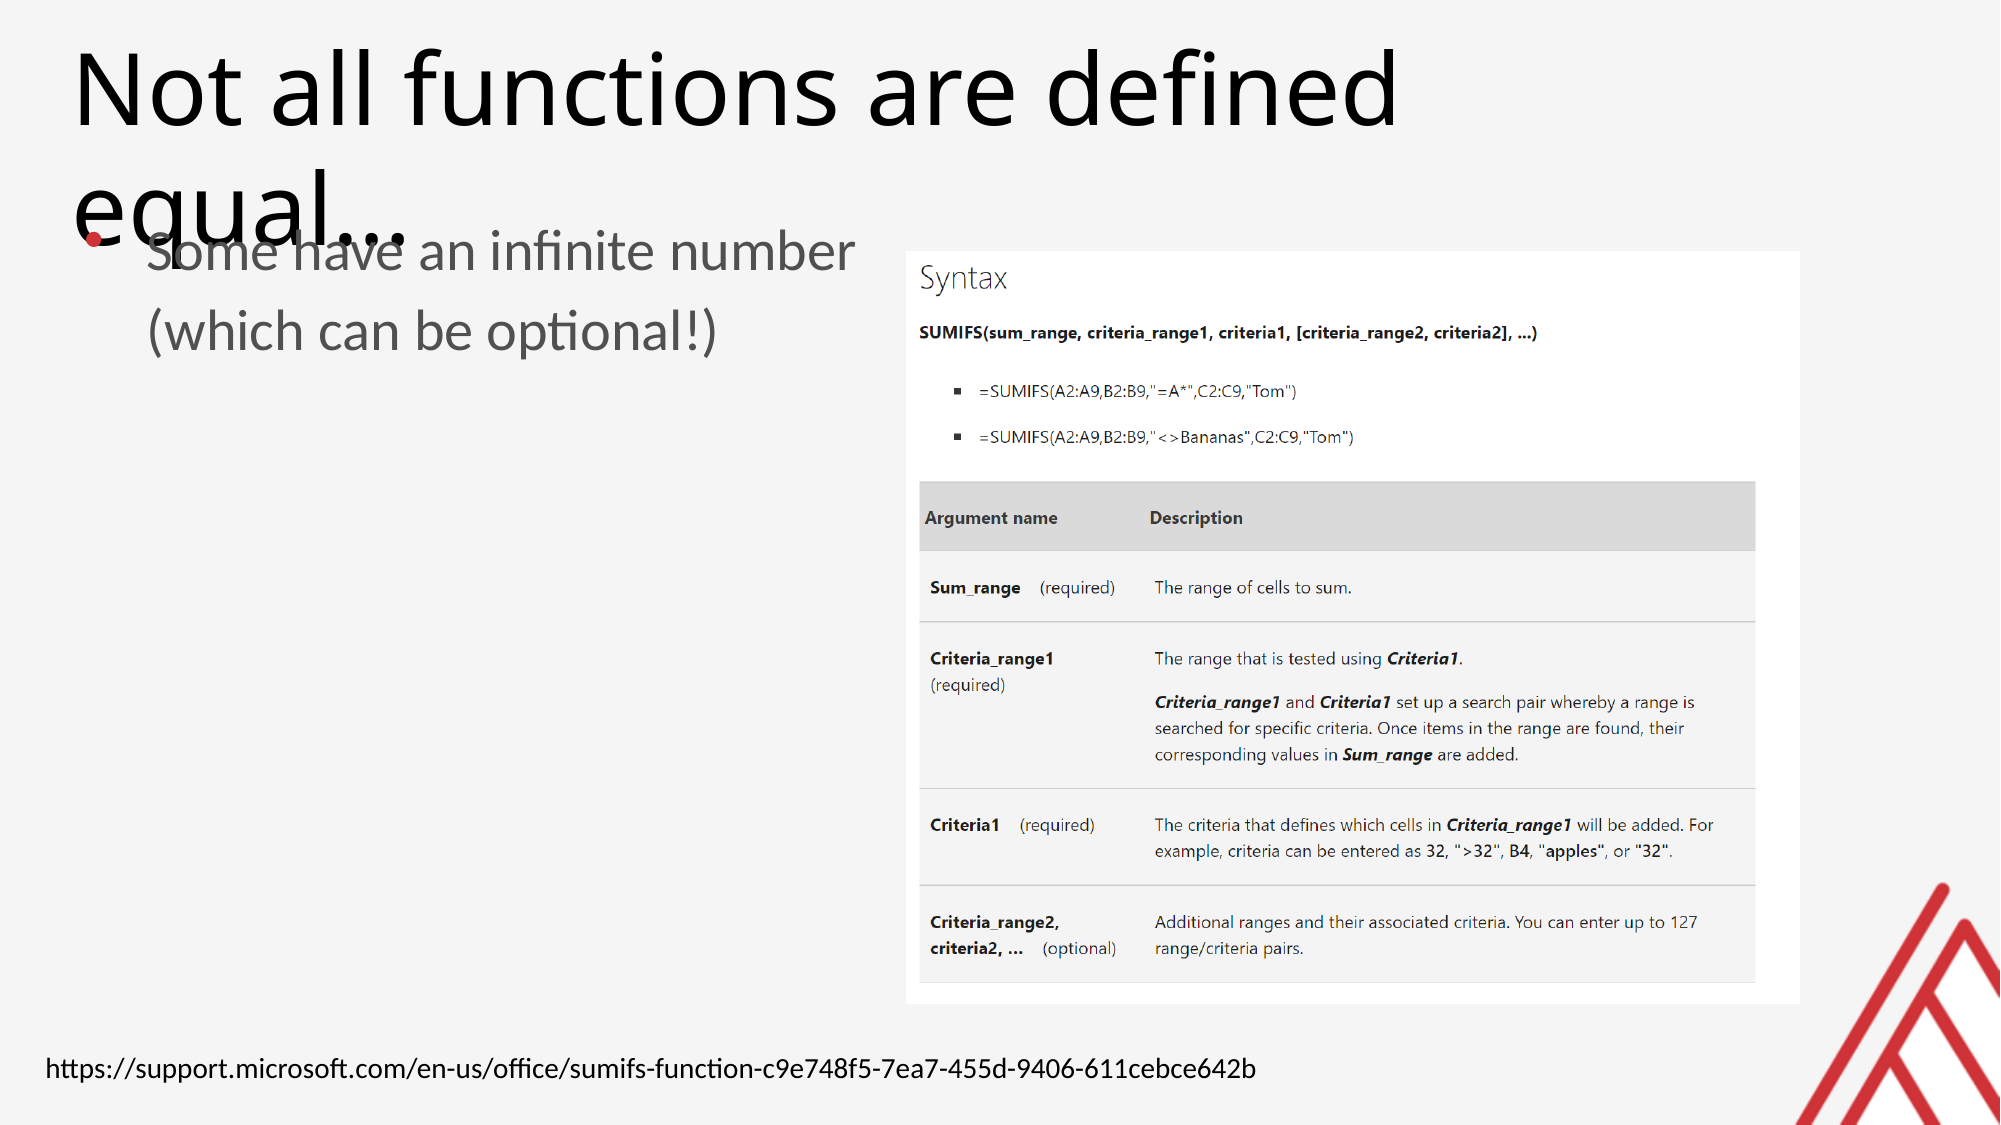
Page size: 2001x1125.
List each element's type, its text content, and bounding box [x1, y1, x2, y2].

picture [906, 251, 2000, 1125]
text_box https://support.microsoft.com/en-us/office/sumifs-function-c9e748f5-7ea7-455d-9406-611cebce642b [30, 1042, 1703, 1092]
text_box Some have an infinite number (which can be optional!) [56, 193, 1073, 370]
text_box Not all functions are defined equal… [56, 18, 1755, 251]
